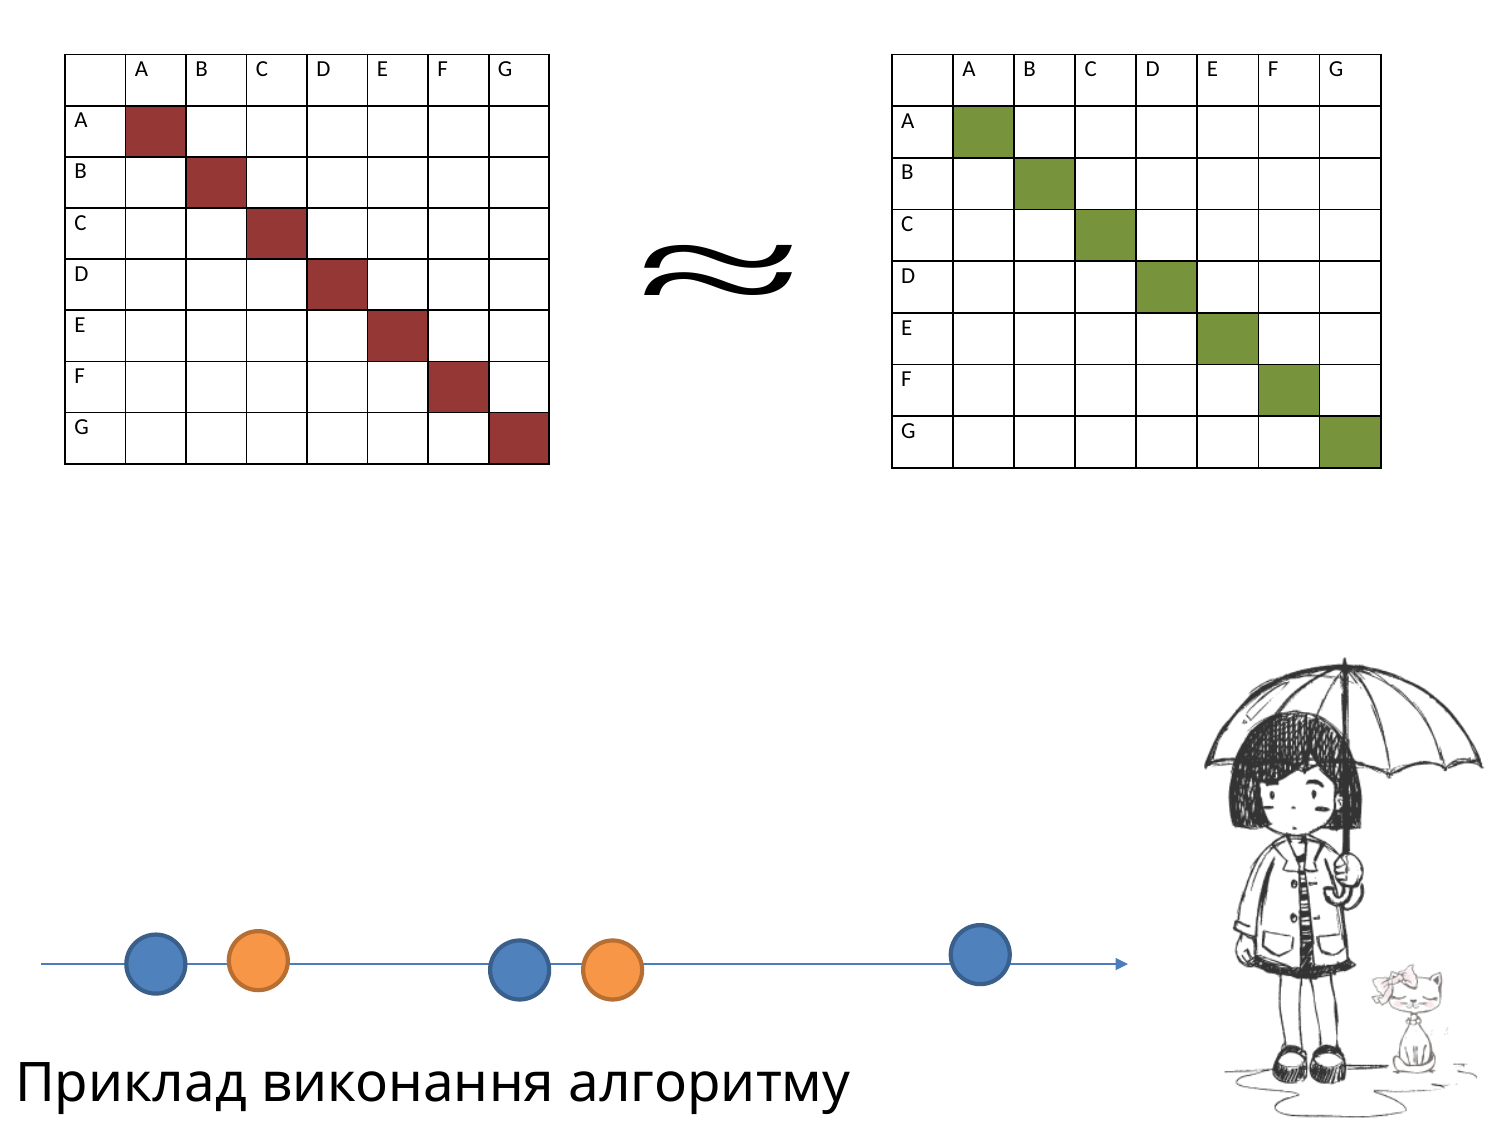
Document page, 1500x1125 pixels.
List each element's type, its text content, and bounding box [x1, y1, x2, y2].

table_cell [1015, 159, 1074, 209]
text_box [488, 938, 551, 963]
table_cell [1320, 159, 1380, 209]
table_cell [187, 107, 246, 156]
table_cell C [66, 209, 125, 258]
table_cell [187, 209, 246, 258]
table_header A [126, 55, 185, 105]
table_cell [126, 107, 185, 156]
table_cell [126, 311, 185, 361]
table_cell [308, 413, 367, 463]
table_cell [126, 362, 185, 412]
table_cell [1198, 365, 1258, 415]
text_box [229, 973, 288, 993]
table_cell [429, 413, 488, 463]
table_cell E [66, 311, 125, 361]
table_cell C [893, 210, 952, 260]
table_header B [187, 55, 246, 105]
table_cell [1076, 159, 1135, 209]
table_cell [1198, 107, 1258, 157]
table_cell [1076, 365, 1135, 415]
table_cell [308, 209, 367, 258]
table_cell [1259, 159, 1319, 209]
table_cell [126, 413, 185, 463]
table_cell [1320, 314, 1380, 364]
table_cell [247, 107, 306, 156]
table_cell [187, 311, 246, 361]
table_cell [1015, 314, 1074, 364]
table_header G [1320, 55, 1380, 105]
table_cell [954, 210, 1013, 260]
table_cell [126, 209, 185, 258]
table_cell [308, 362, 367, 412]
table_cell [368, 311, 427, 361]
table_cell [187, 413, 246, 463]
table_cell [1076, 417, 1135, 467]
table_cell D [66, 260, 125, 309]
table_cell [1137, 417, 1196, 467]
table_cell [490, 107, 548, 156]
table_cell [1198, 159, 1258, 209]
table_cell B [66, 158, 125, 207]
table_cell [1076, 262, 1135, 312]
table_cell [954, 365, 1013, 415]
table_cell [368, 209, 427, 258]
table_cell [1198, 314, 1258, 364]
table_cell [1320, 262, 1380, 312]
table_header [893, 55, 952, 105]
table_cell [429, 260, 488, 309]
table_cell [429, 158, 488, 207]
table_cell [429, 311, 488, 361]
table_cell [954, 417, 1013, 467]
table_cell [308, 107, 367, 156]
table_cell [429, 107, 488, 156]
table_header G [490, 55, 548, 105]
table_cell [1137, 210, 1196, 260]
table_cell F [66, 362, 125, 412]
table_cell [1015, 107, 1074, 157]
table_cell [1198, 210, 1258, 260]
table_cell [247, 158, 306, 207]
table_cell [1259, 314, 1319, 364]
table_cell [490, 311, 548, 361]
table_cell [247, 209, 306, 258]
table_cell [187, 158, 246, 207]
table_header F [1259, 55, 1319, 105]
table_cell [247, 260, 306, 309]
table_cell [954, 159, 1013, 209]
table_cell [308, 158, 367, 207]
text_box [125, 973, 187, 996]
table_header A [954, 55, 1013, 105]
table_cell [187, 260, 246, 309]
text_box [948, 923, 1012, 963]
table_cell [247, 311, 306, 361]
table_cell G [66, 413, 125, 463]
table_cell [368, 260, 427, 309]
table_cell [1259, 417, 1319, 467]
table_cell [247, 362, 306, 412]
table_cell [126, 158, 185, 207]
table_cell A [66, 107, 125, 156]
table_cell [490, 158, 548, 207]
table_cell [1137, 365, 1196, 415]
table_header D [308, 55, 367, 105]
table_cell A [893, 107, 952, 157]
title Приклад виконання алгоритму [0, 1035, 1350, 1125]
table_cell [368, 158, 427, 207]
table_cell [308, 311, 367, 361]
table_cell [1198, 417, 1258, 467]
picture [1198, 651, 1491, 1125]
table_cell [490, 209, 548, 258]
table_cell [1259, 210, 1319, 260]
table_header B [1015, 55, 1074, 105]
table_cell [1137, 107, 1196, 157]
table_header C [247, 55, 306, 105]
table_cell D [893, 262, 952, 312]
text_box [226, 929, 290, 963]
table_header F [429, 55, 488, 105]
table_cell [1259, 107, 1319, 157]
table_header E [368, 55, 427, 105]
table_cell [490, 260, 548, 309]
table_cell [1259, 262, 1319, 312]
table_cell [954, 262, 1013, 312]
table_cell [1076, 314, 1135, 364]
table_cell [1015, 210, 1074, 260]
table_cell [954, 314, 1013, 364]
table_cell [1137, 314, 1196, 364]
table_cell B [893, 159, 952, 209]
table_header C [1076, 55, 1135, 105]
table_cell [1259, 365, 1319, 415]
table_cell [1015, 365, 1074, 415]
table_cell [429, 362, 488, 412]
table_cell [1320, 210, 1380, 260]
table_cell [954, 107, 1013, 157]
table_cell [187, 362, 246, 412]
text_box [581, 938, 644, 963]
table_cell [1015, 417, 1074, 467]
table_cell [247, 413, 306, 463]
table_cell [1137, 262, 1196, 312]
table_cell [368, 107, 427, 156]
table_cell [1076, 210, 1135, 260]
table_header [66, 55, 125, 105]
text_box [488, 973, 552, 1002]
table_cell E [893, 314, 952, 364]
table_cell [368, 413, 427, 463]
text_box [954, 973, 1006, 987]
table_cell [308, 260, 367, 309]
table_cell [1320, 365, 1380, 415]
table_cell [1076, 107, 1135, 157]
table_cell F [893, 365, 952, 415]
table_cell [1198, 262, 1258, 312]
table_cell [490, 362, 548, 412]
table_header E [1198, 55, 1258, 105]
table_cell [368, 362, 427, 412]
table_cell [1137, 159, 1196, 209]
table_cell [1320, 107, 1380, 157]
table_cell [1015, 262, 1074, 312]
table_cell [1320, 417, 1380, 467]
table_header D [1137, 55, 1196, 105]
table_cell [490, 413, 548, 463]
table_cell [429, 209, 488, 258]
table_cell G [893, 417, 952, 467]
text_box [581, 973, 645, 1002]
table_cell [126, 260, 185, 309]
text_box [124, 932, 188, 963]
